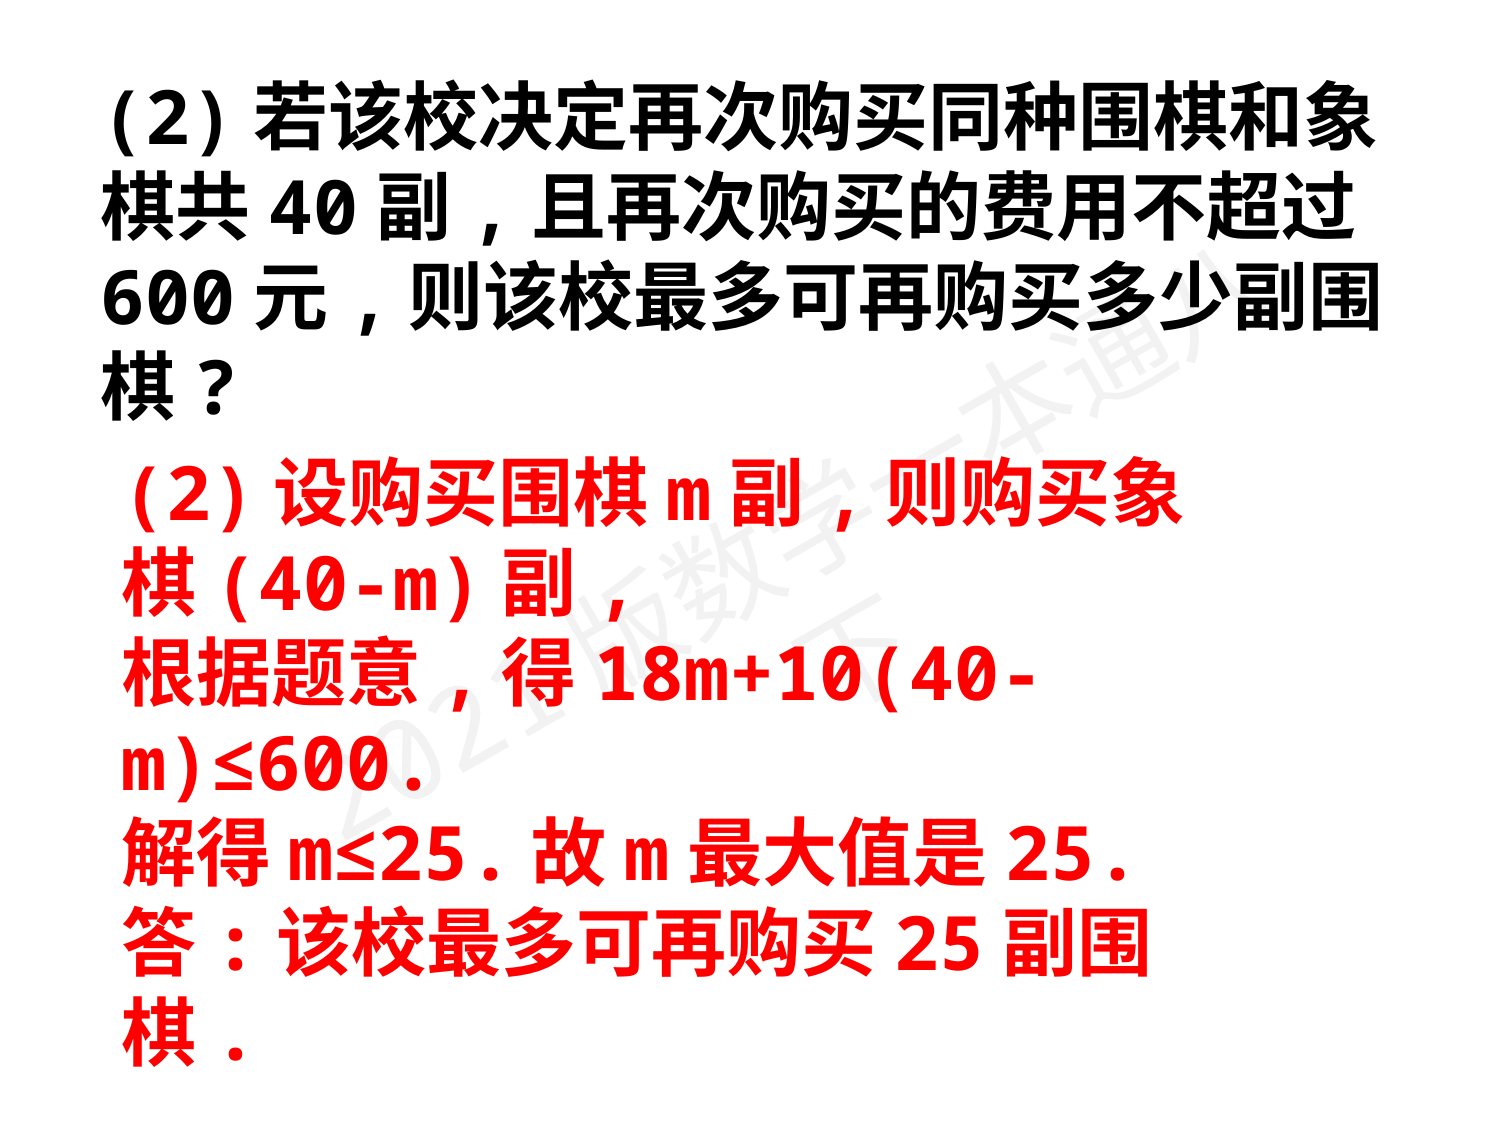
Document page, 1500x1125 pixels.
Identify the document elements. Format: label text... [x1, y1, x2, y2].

text_box (2)若该校决定再次购买同种围棋和象棋共40副,且再次购买的费用不超过600元,则该校最多可再购买多少副围棋? [85, 61, 1405, 437]
text_box (2)设购买围棋m副,则购买象棋(40-m)副, 根据题意,得18m+10(40-m)≤600. 解得m≤25.故m最大值是25. 答:该校最多可再购买25副围棋. [106, 437, 1239, 1083]
